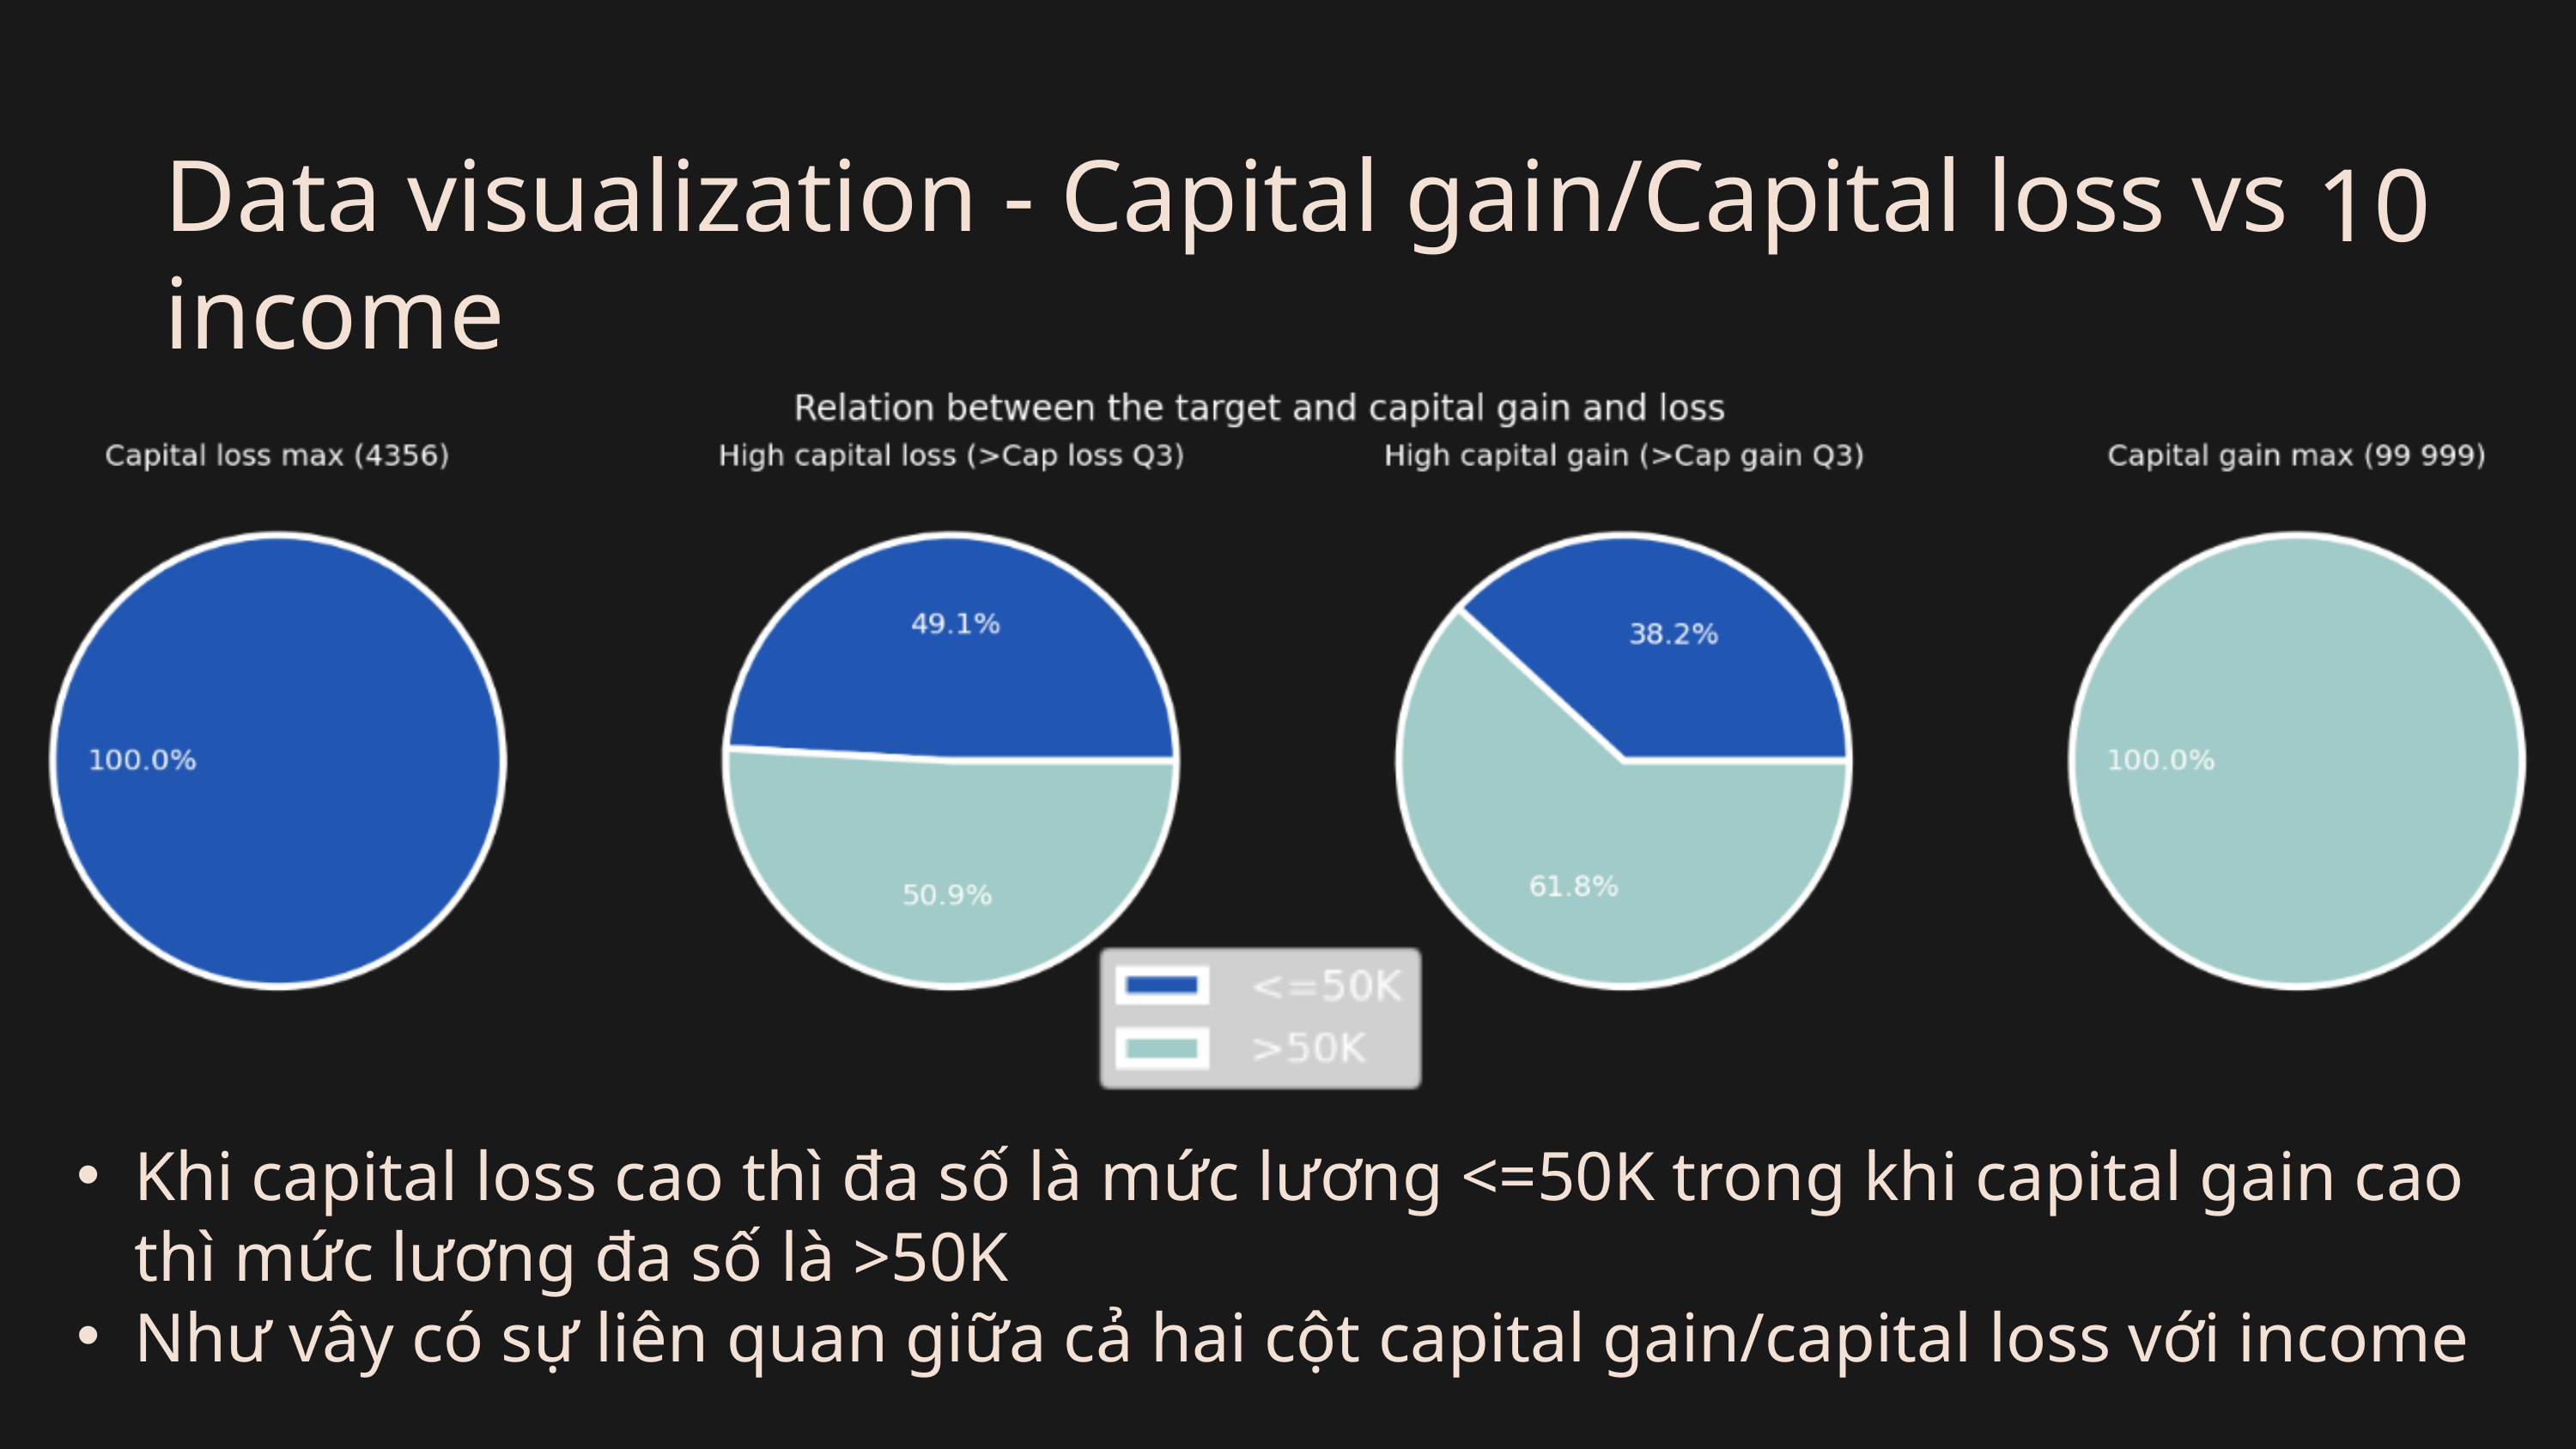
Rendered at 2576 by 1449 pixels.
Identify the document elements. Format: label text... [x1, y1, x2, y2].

text_box [1088, 946, 1442, 1103]
text_box Khi capital loss cao thì đa số là mức lương <=50K trong khi capital gain cao thì mức lương đa số là >50K Như vây có sự liên quan giữa cả hai cột capital gain/capital loss với income [20, 1133, 2556, 1375]
text_box 10 [2292, 141, 2432, 262]
text_box Data visualization - Capital gain/Capital loss vs income [164, 132, 2292, 369]
text_box [38, 378, 2538, 1077]
